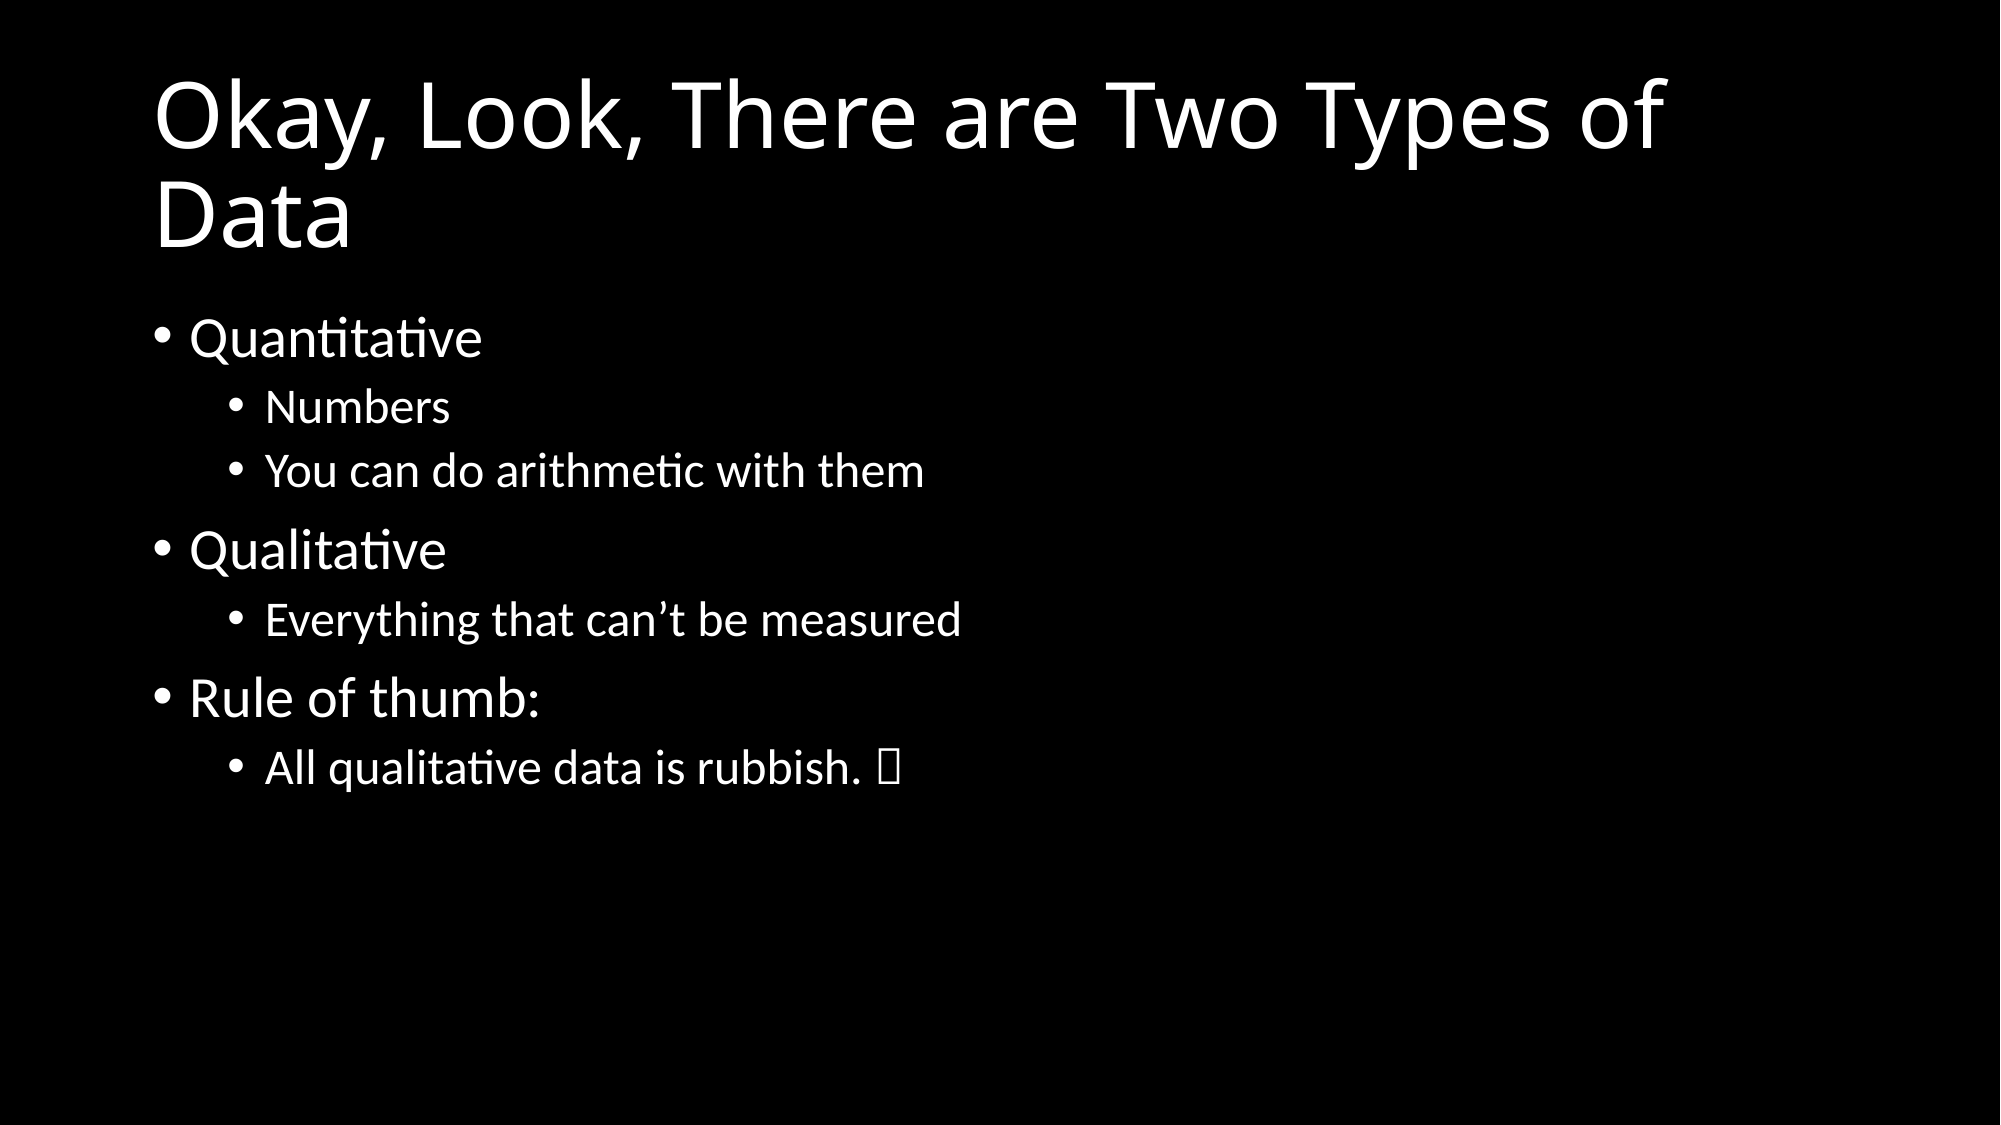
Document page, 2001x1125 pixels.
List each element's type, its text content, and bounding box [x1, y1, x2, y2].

title Okay, Look, There are Two Types of Data [137, 59, 1863, 278]
list Quantitative Numbers You can do arithmetic with them Qualitative Everything that can’t be measured Rule of thumb: All qualitative data is rubbish.  [137, 299, 1863, 1014]
